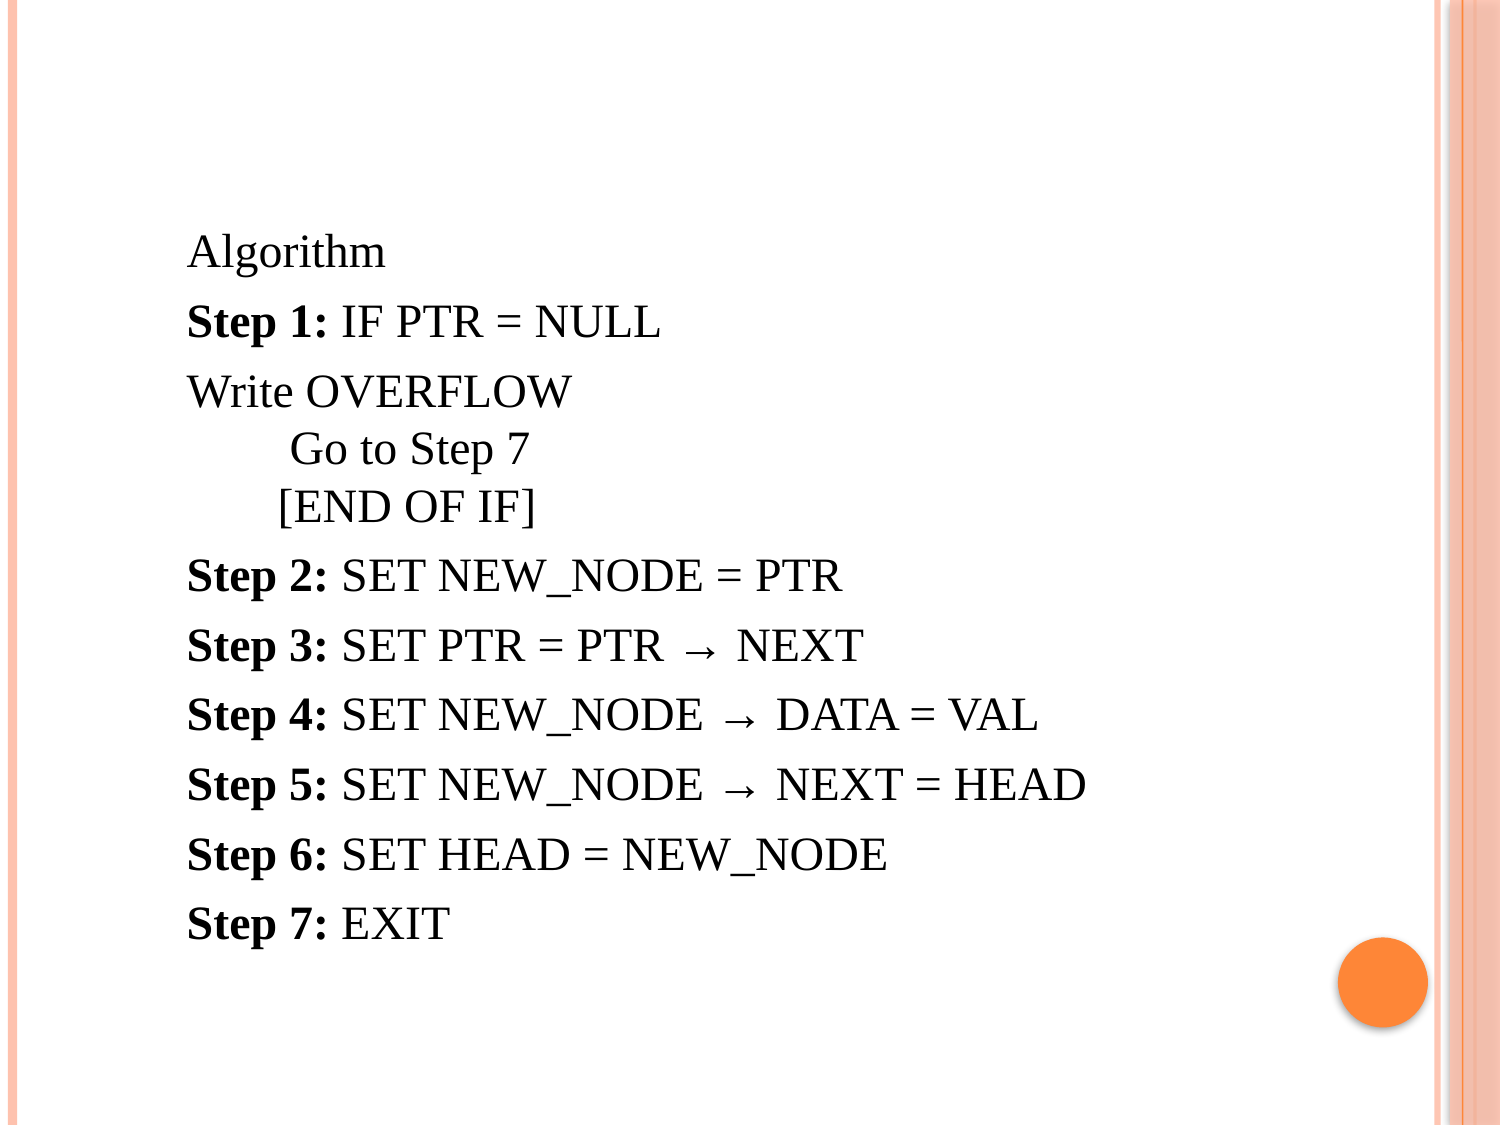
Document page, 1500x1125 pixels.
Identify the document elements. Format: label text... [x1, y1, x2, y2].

list Algorithm Step 1: IF PTR = NULL Write OVERFLOW Go to Step 7 [END OF IF] Step 2: SET NEW_NODE = PTR Step 3: SET PTR = PTR → NEXT Step 4: SET NEW_NODE → DATA = VAL Step 5: SET NEW_NODE → NEXT = HEAD Step 6: SET HEAD = NEW_NODE Step 7: EXIT [171, 212, 1325, 958]
